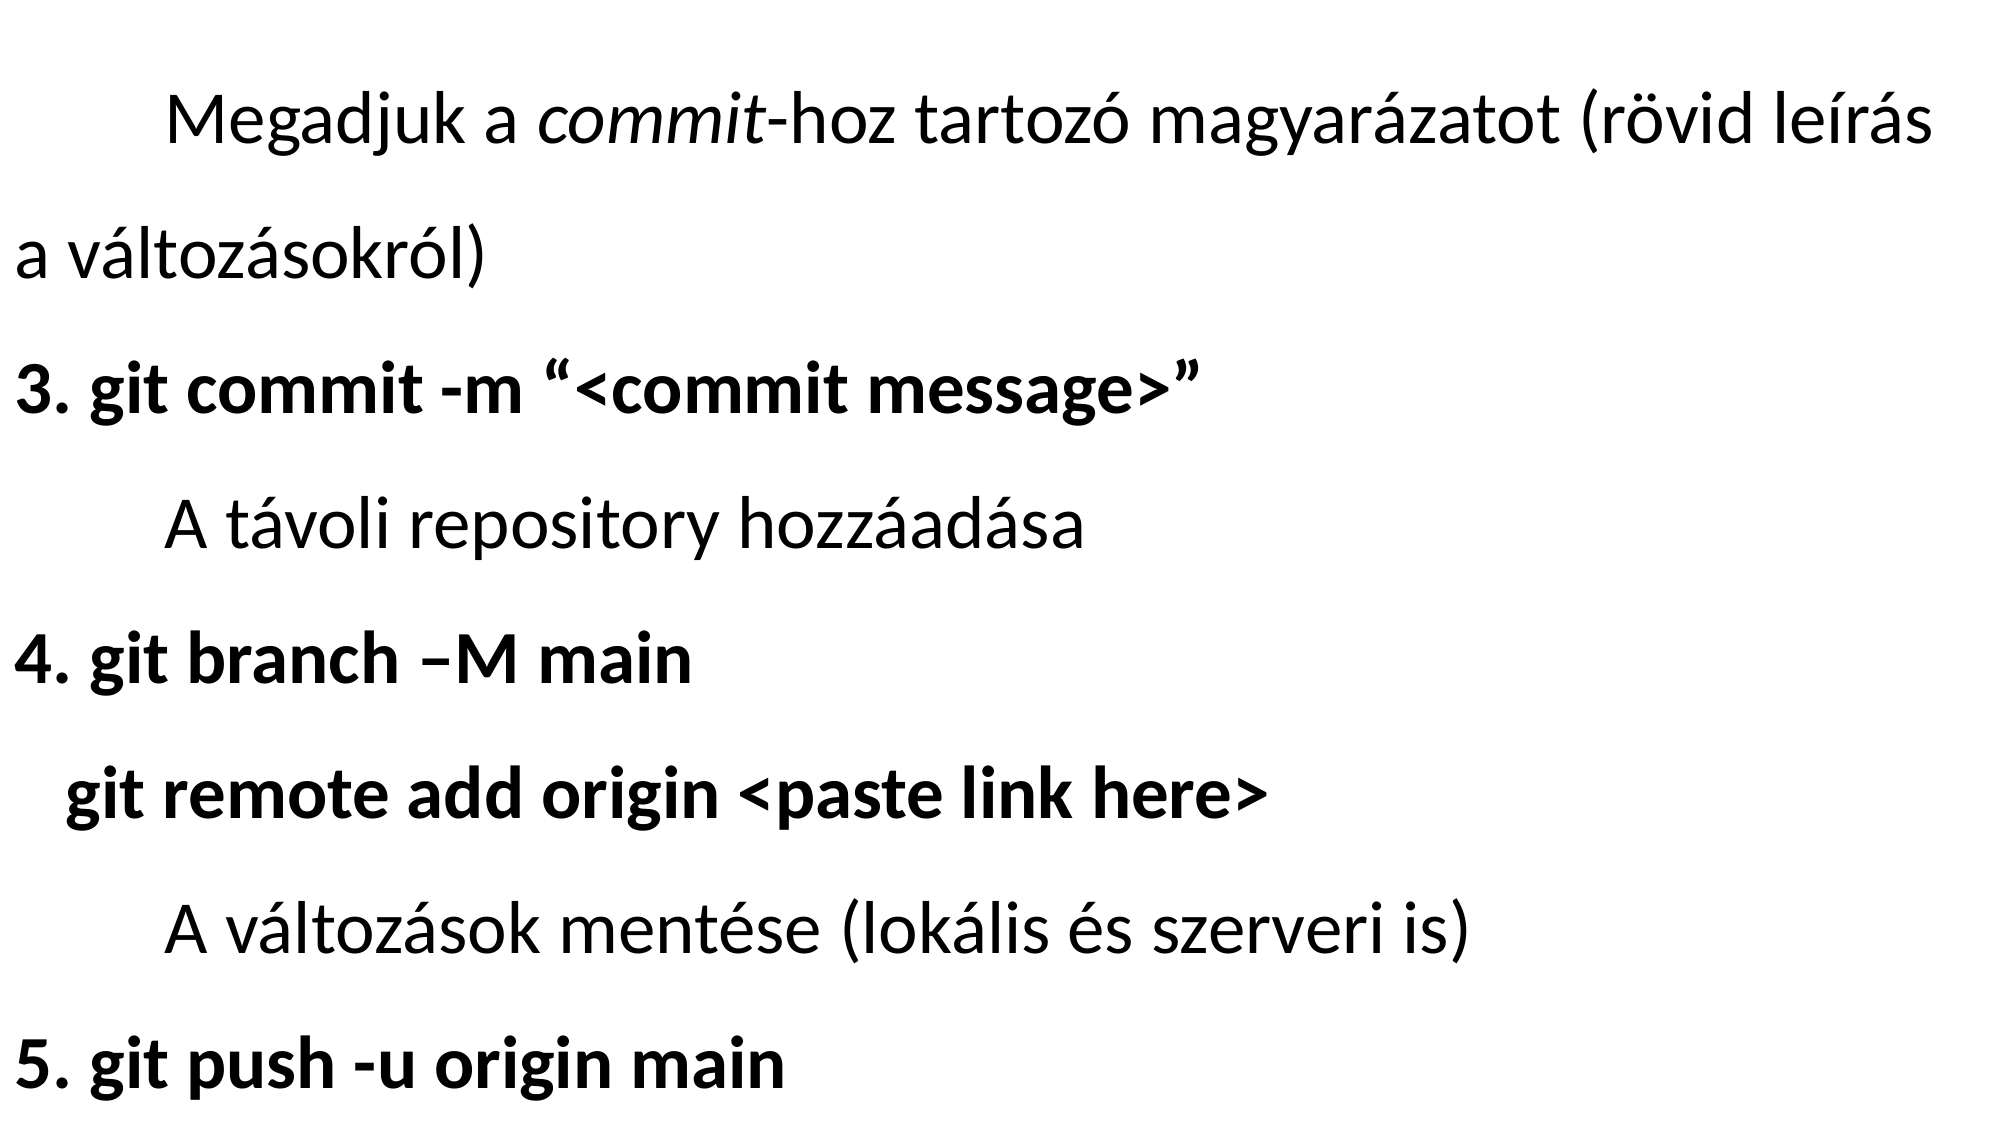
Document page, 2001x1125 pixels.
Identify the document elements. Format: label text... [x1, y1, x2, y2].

text_box Megadjuk a commit-hoz tartozó magyarázatot (rövid leírás a változásokról) 3. git commit -m “<commit message>” A távoli repository hozzáadása 4. git branch –M main git remote add origin <paste link here> A változások mentése (lokális és szerveri is) 5. git push -u origin main [0, 15, 2000, 1111]
